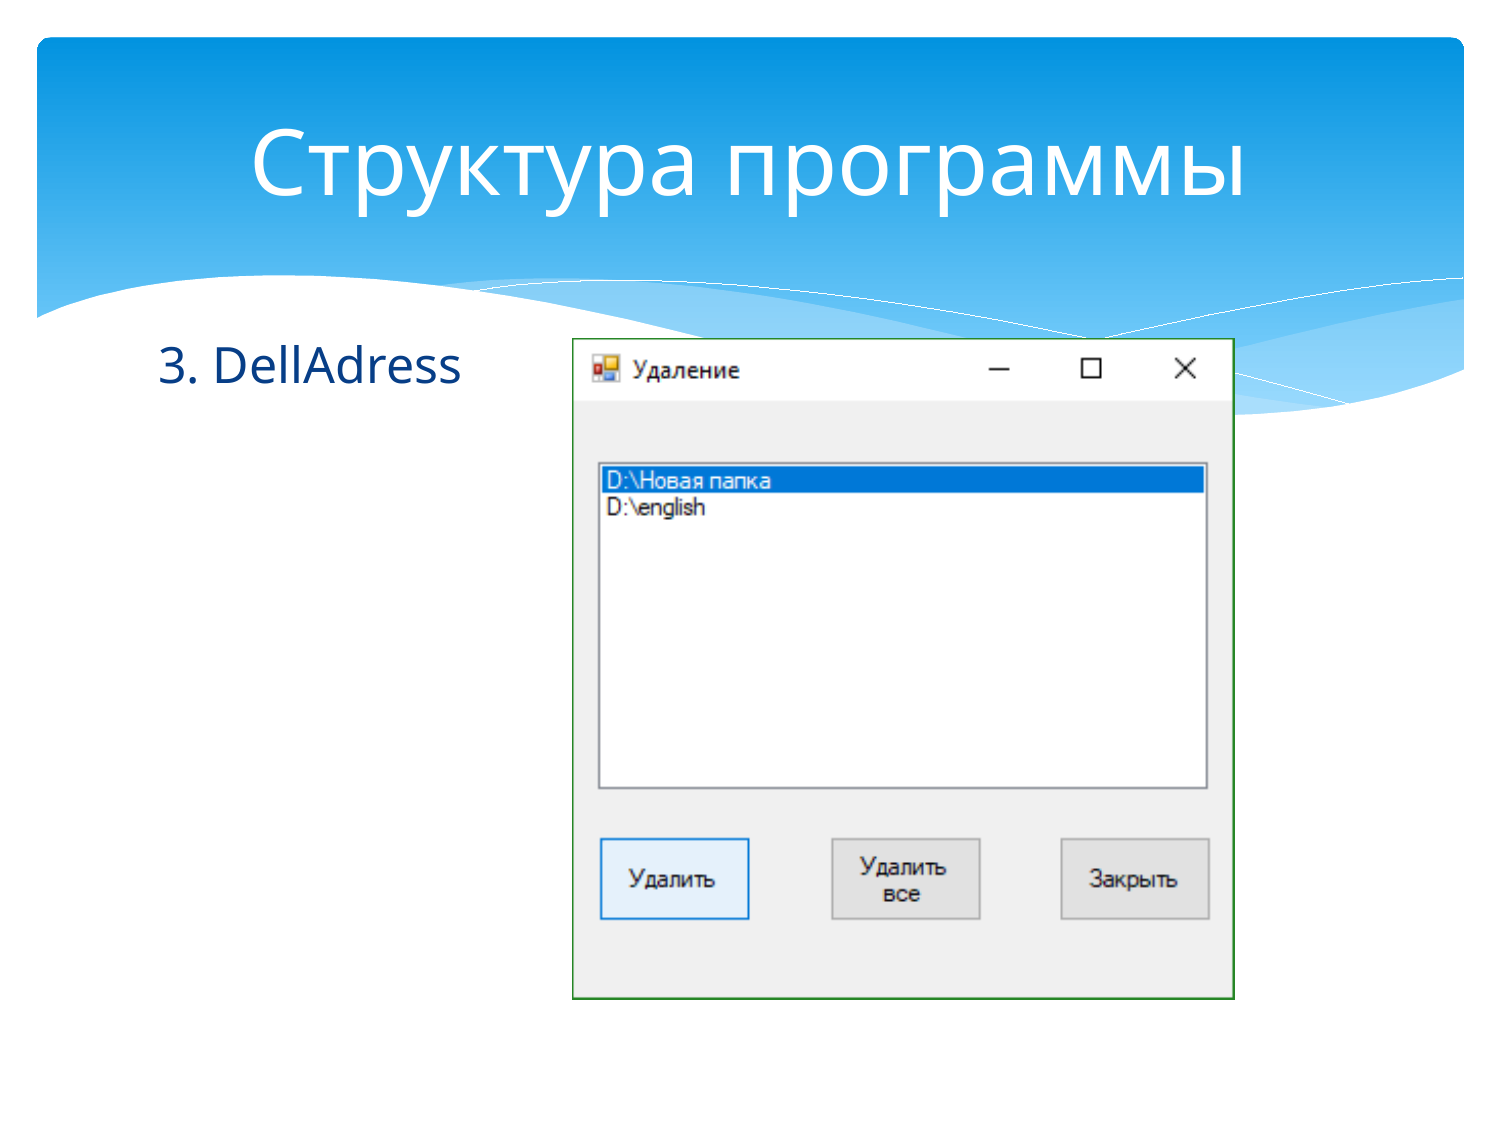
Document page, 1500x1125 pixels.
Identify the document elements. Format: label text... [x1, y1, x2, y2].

title Структура программы [75, 55, 1425, 261]
list 3. DellAdress [143, 326, 1359, 1005]
picture [572, 337, 1235, 1000]
